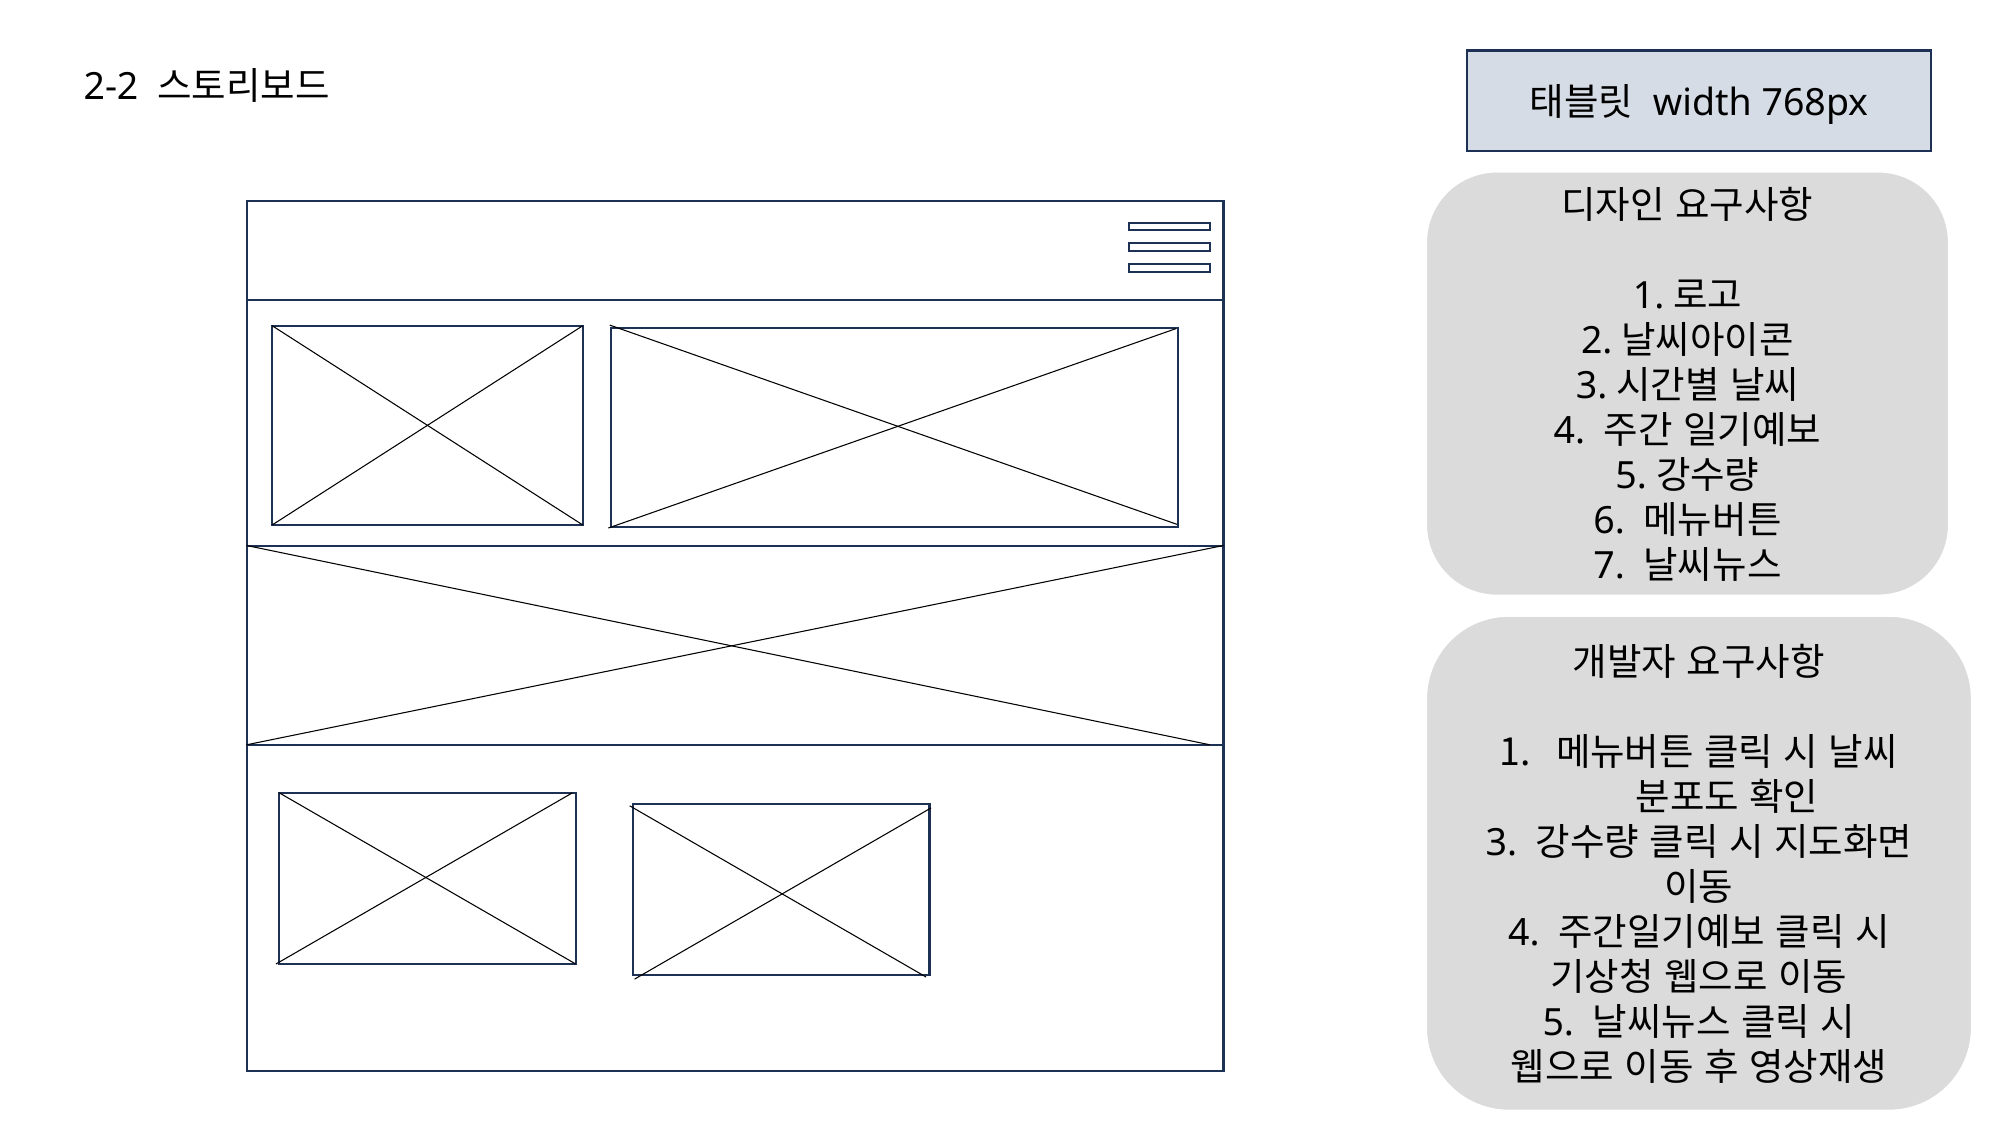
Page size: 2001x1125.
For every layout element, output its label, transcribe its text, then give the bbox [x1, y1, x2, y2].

text_box 개발자 요구사항 메뉴버튼 클릭 시 날씨 분포도 확인 3. 강수량 클릭 시 지도화면 이동 4. 주간일기예보 클릭 시 기상청 웹으로 이동 5. 날씨뉴스 클릭 시 웹으로 이동 후 영상재생 [1424, 614, 1973, 1112]
text_box [246, 301, 1225, 545]
text_box [632, 803, 931, 807]
text_box [1128, 263, 1211, 273]
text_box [629, 805, 927, 978]
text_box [246, 545, 1224, 745]
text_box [275, 792, 573, 964]
text_box 태블릿 width 768px [1466, 49, 1932, 152]
text_box 디자인 요구사항 1.로고 2.날씨아이콘 3.시간별 날씨 4. 주간 일기예보 5.강수량 6. 메뉴버튼 7. 날씨뉴스 [1425, 170, 1951, 597]
text_box [1128, 222, 1211, 231]
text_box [272, 325, 583, 525]
text_box [246, 746, 1225, 1072]
text_box [1128, 242, 1211, 252]
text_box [609, 325, 1178, 525]
text_box [246, 200, 1225, 301]
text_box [634, 807, 932, 980]
text_box 2-2 스토리보드 [68, 54, 782, 114]
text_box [608, 328, 1176, 529]
